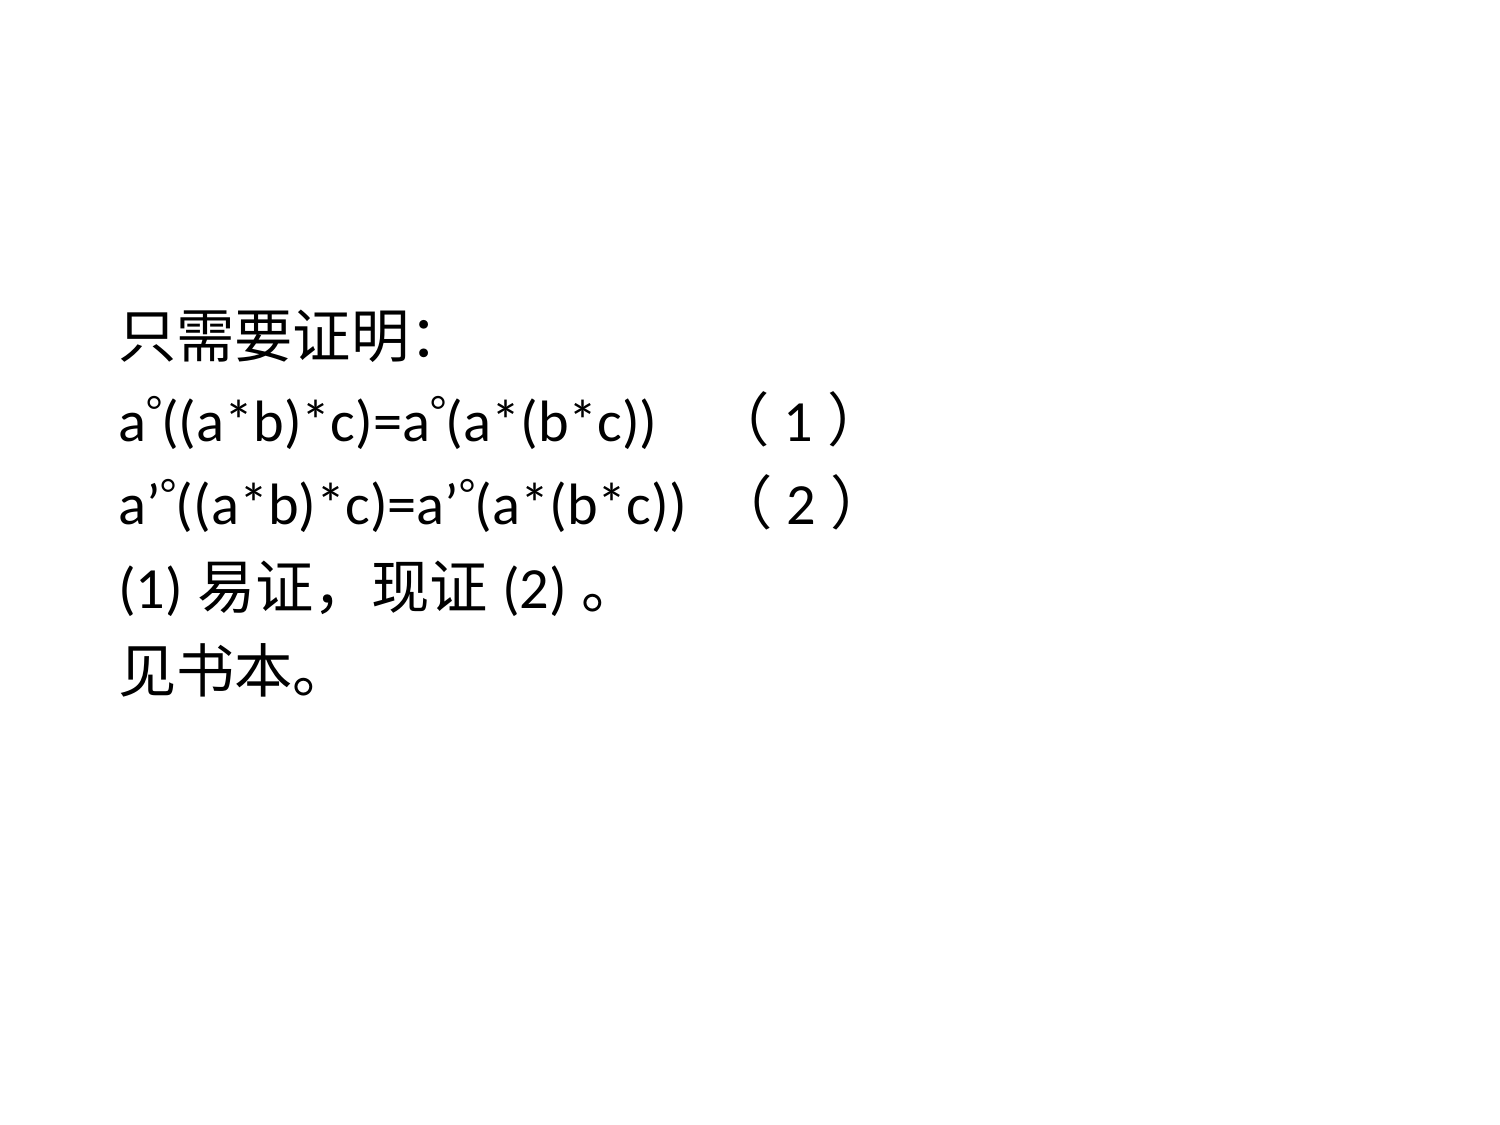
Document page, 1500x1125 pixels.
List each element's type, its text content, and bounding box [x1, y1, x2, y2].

list 只需要证明： a((a*b)*c)=a(a*(b*c)) （1） a’((a*b)*c)=a’(a*(b*c)) （2） (1)易证，现证(2)。 见书本。 [103, 299, 1397, 1014]
